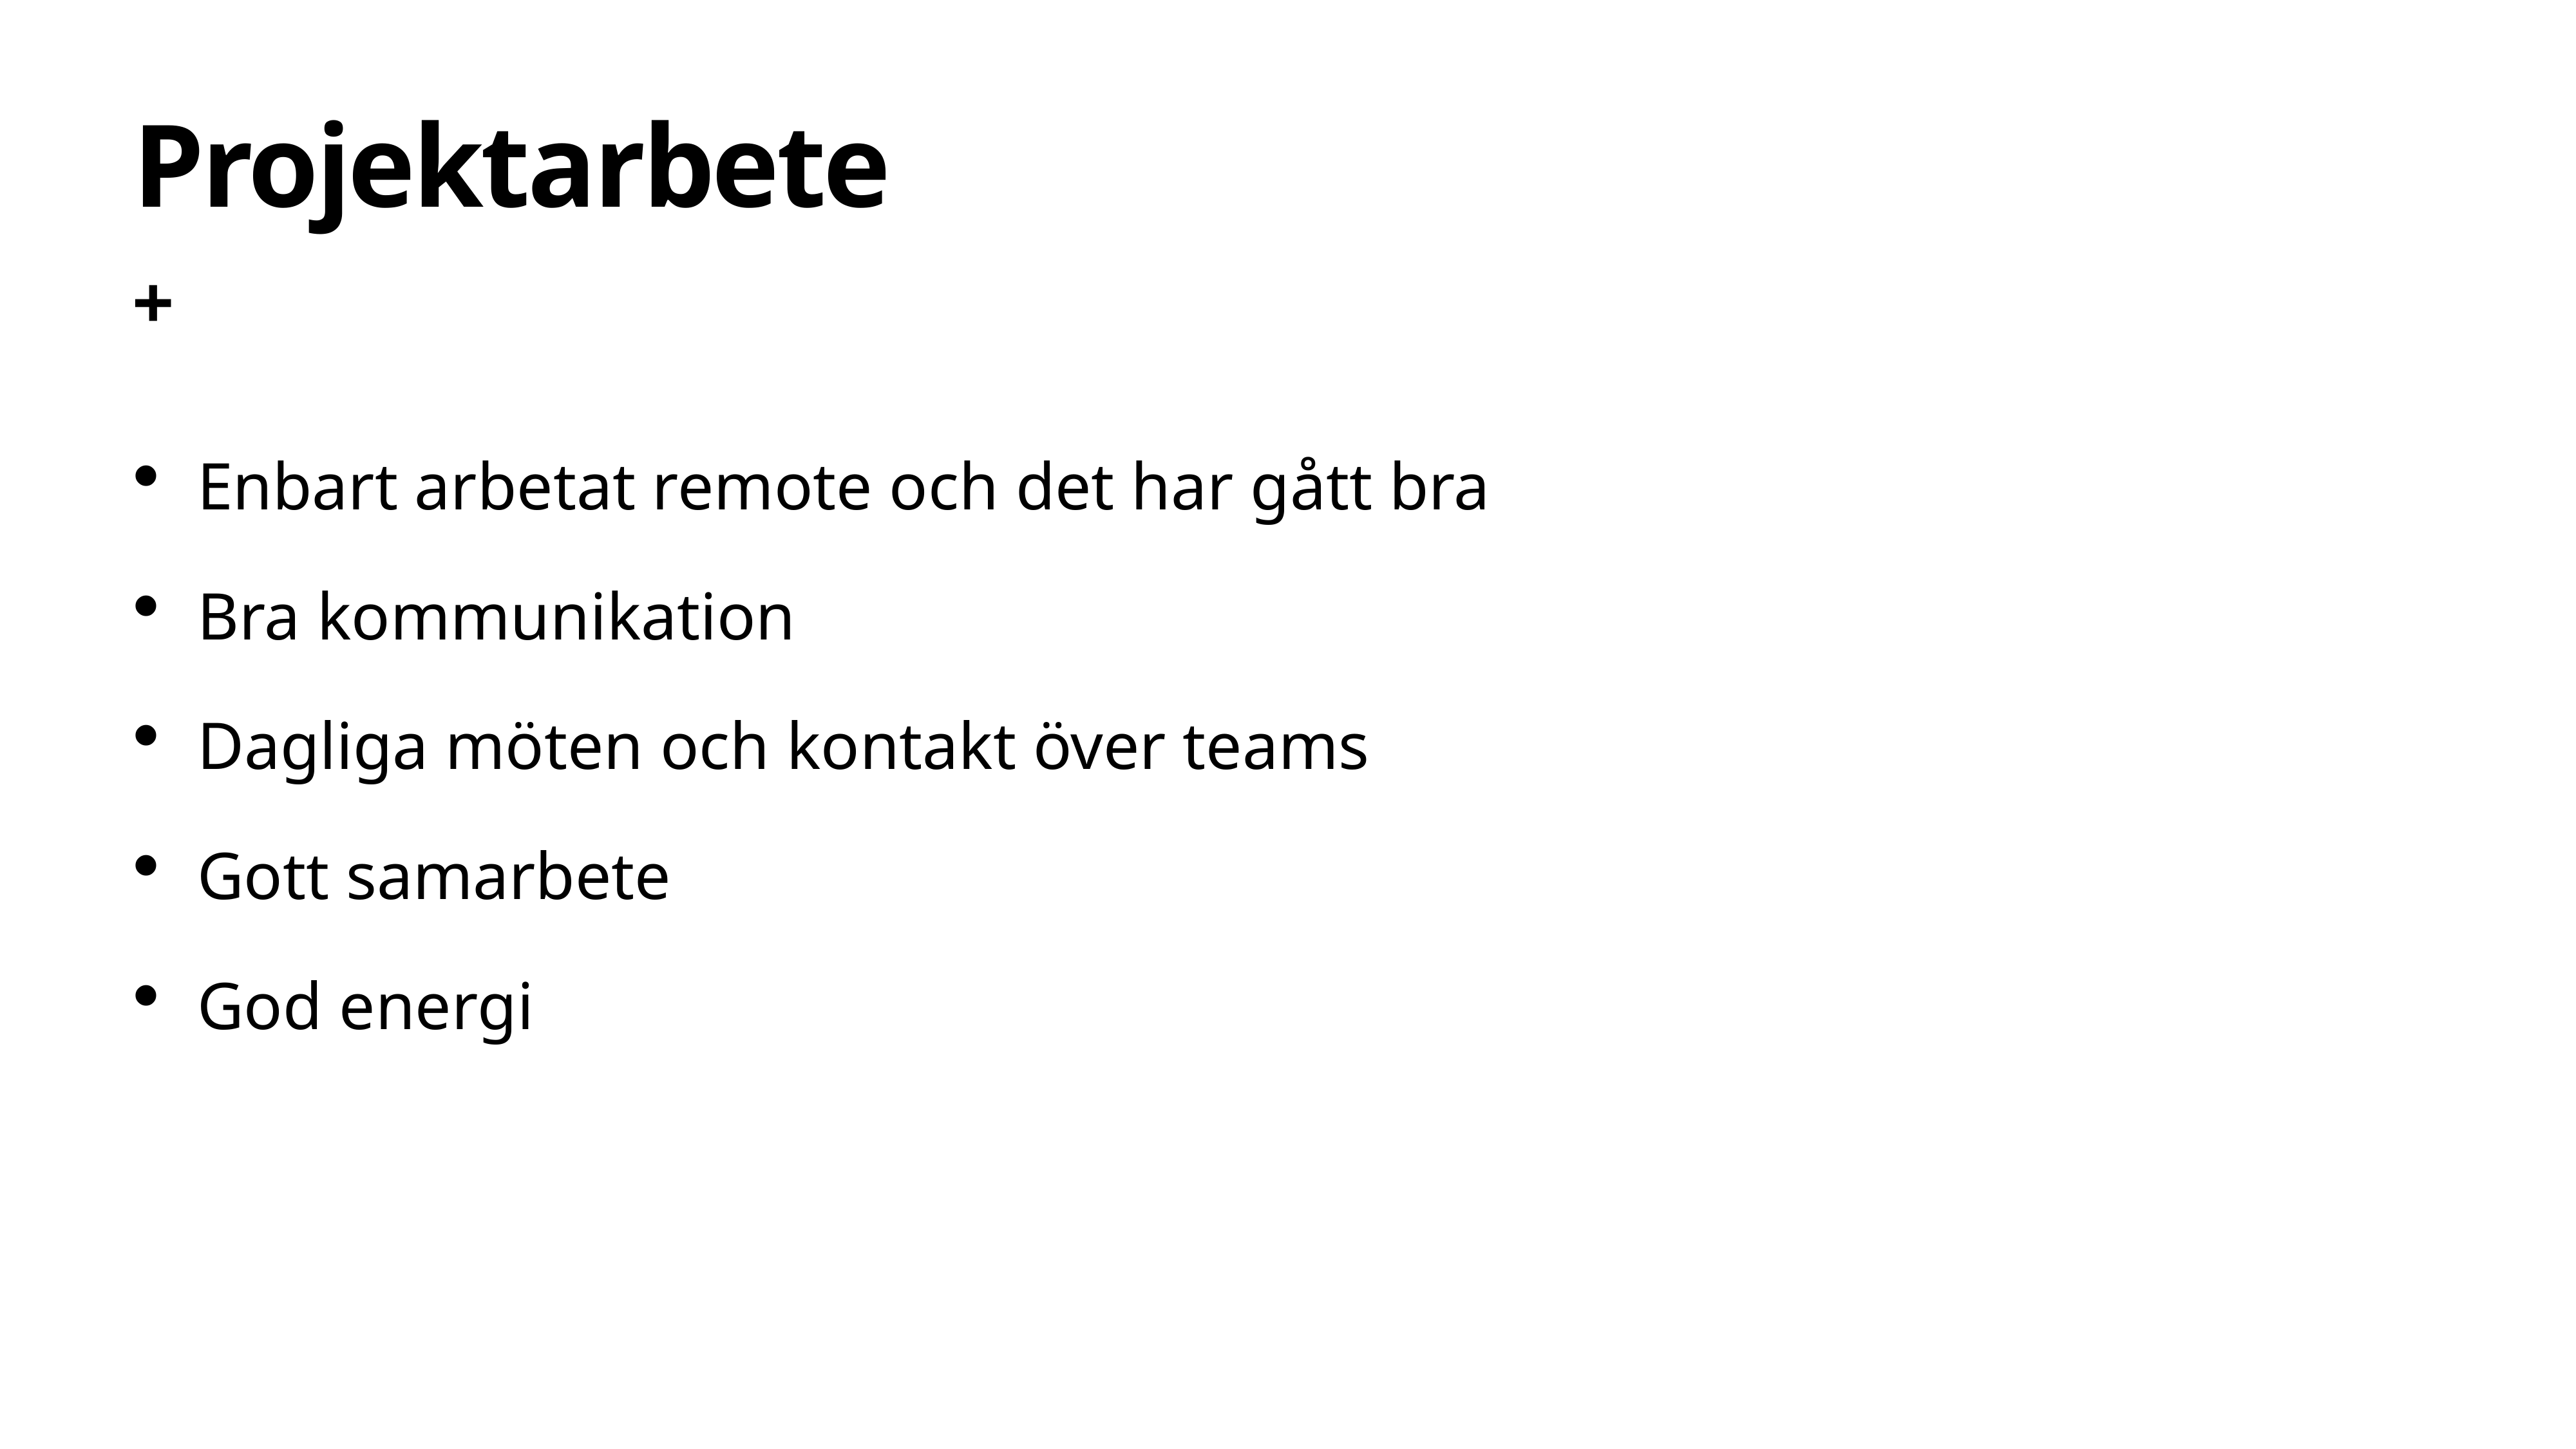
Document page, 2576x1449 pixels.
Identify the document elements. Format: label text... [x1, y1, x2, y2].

title Projektarbete [127, 113, 2449, 250]
list + [127, 250, 2449, 350]
list Enbart arbetat remote och det har gått bra Bra kommunikation Dagliga möten och kontakt över teams Gott samarbete God energi [127, 448, 2449, 1321]
